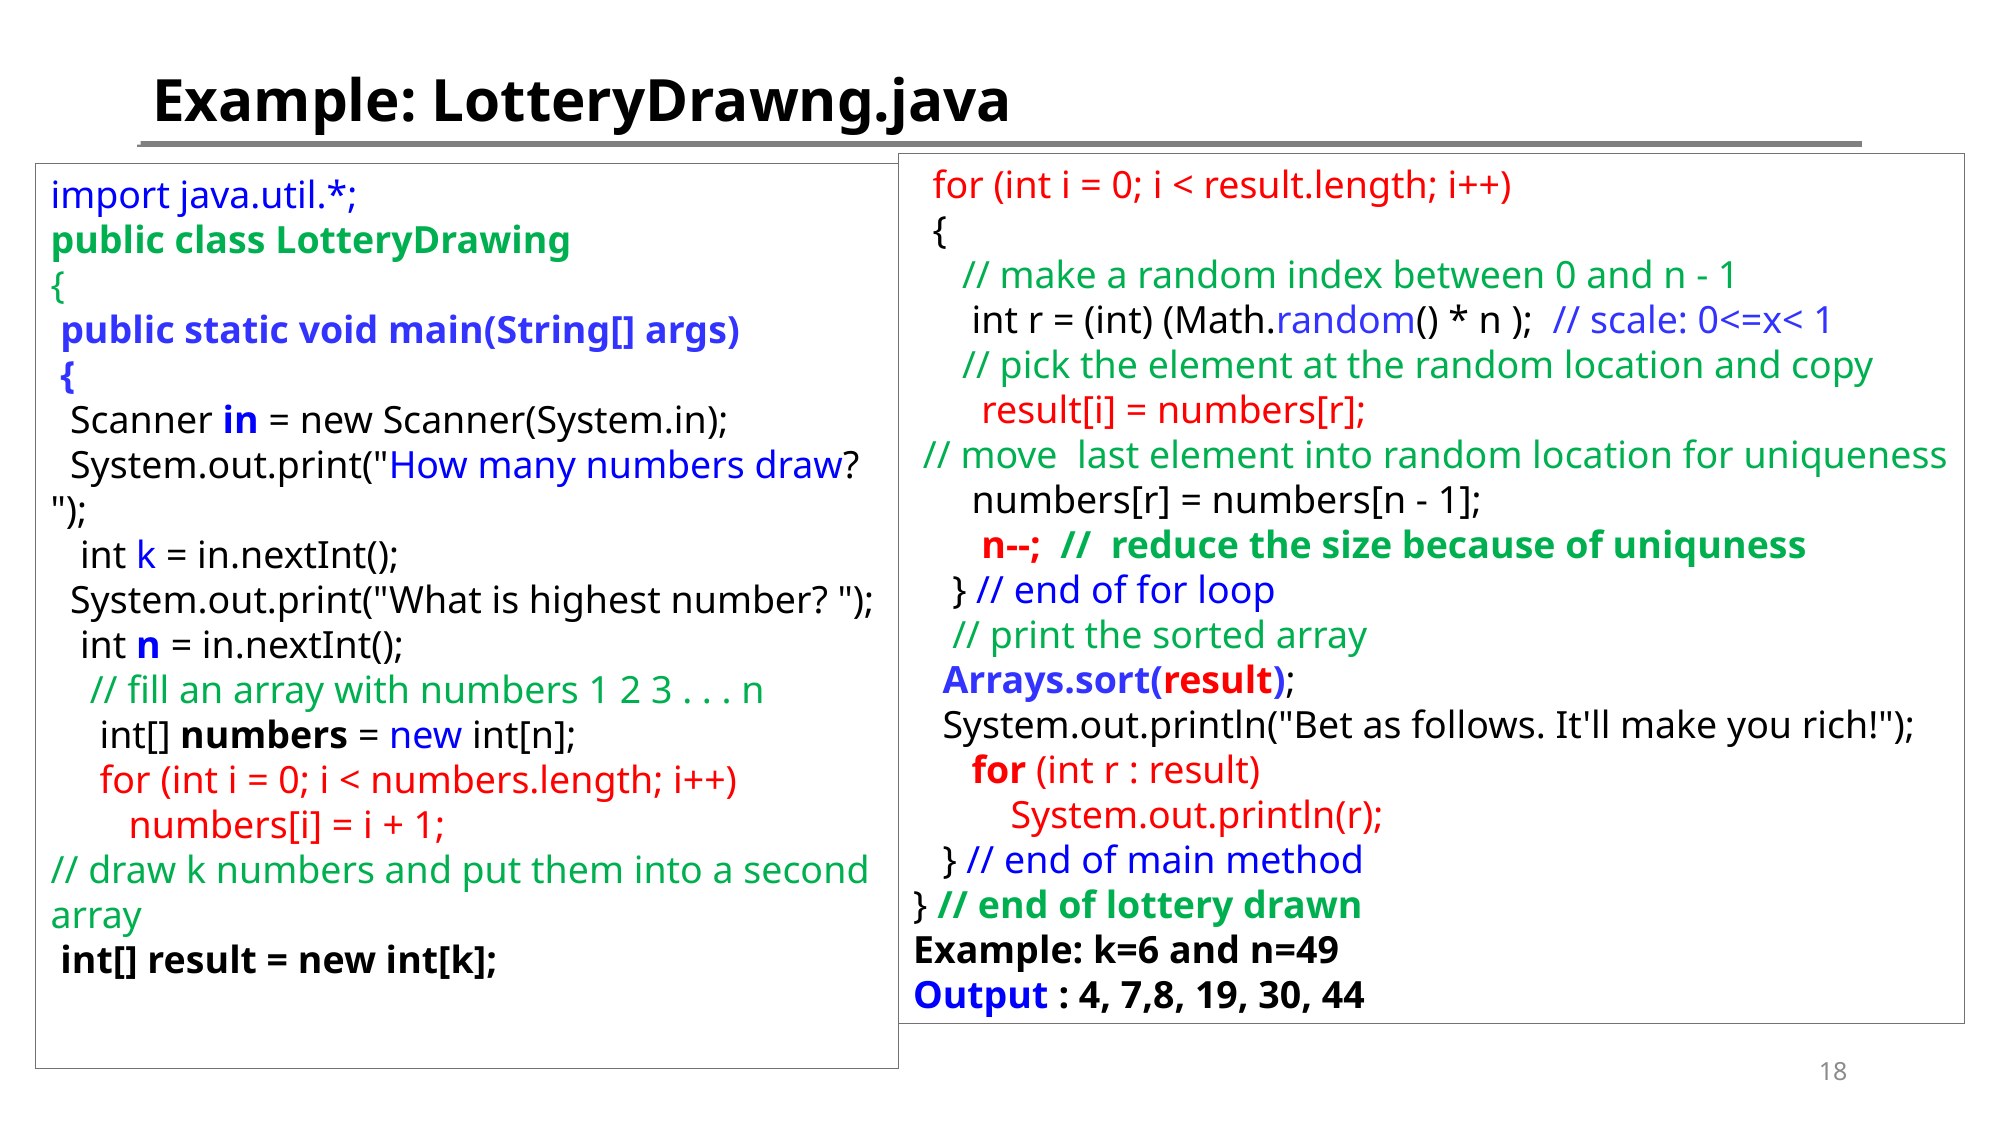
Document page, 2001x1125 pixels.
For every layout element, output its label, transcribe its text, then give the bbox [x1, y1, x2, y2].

text_box import java.util.*; public class LotteryDrawing { public static void main(String[] args) { Scanner in = new Scanner(System.in); System.out.print("How many numbers draw? "); int k = in.nextInt(); System.out.print("What is highest number? "); int n = in.nextInt(); // fill an array with numbers 1 2 3 . . . n int[] numbers = new int[n]; for (int i = 0; i < numbers.length; i++) numbers[i] = i + 1; // draw k numbers and put them into a second array int[] result = new int[k]; [35, 163, 899, 1069]
slide_number 18 [1412, 1042, 1863, 1103]
title Example: LotteryDrawng.java [137, 59, 1863, 145]
text_box for (int i = 0; i < result.length; i++) { // make a random index between 0 and n - 1 int r = (int) (Math.random() * n ); // scale: 0<=x< 1 // pick the element at the random location and copy result[i] = numbers[r]; // move last element into random location for uniqueness numbers[r] = numbers[n - 1]; n--; // reduce the size because of uniquness } // end of for loop // print the sorted array Arrays.sort(result); System.out.println("Bet as follows. It'll make you rich!"); for (int r : result) System.out.println(r); } // end of main method } // end of lottery drawn Example: k=6 and n=49 Output : 4, 7,8, 19, 30, 44 [898, 153, 1965, 1024]
